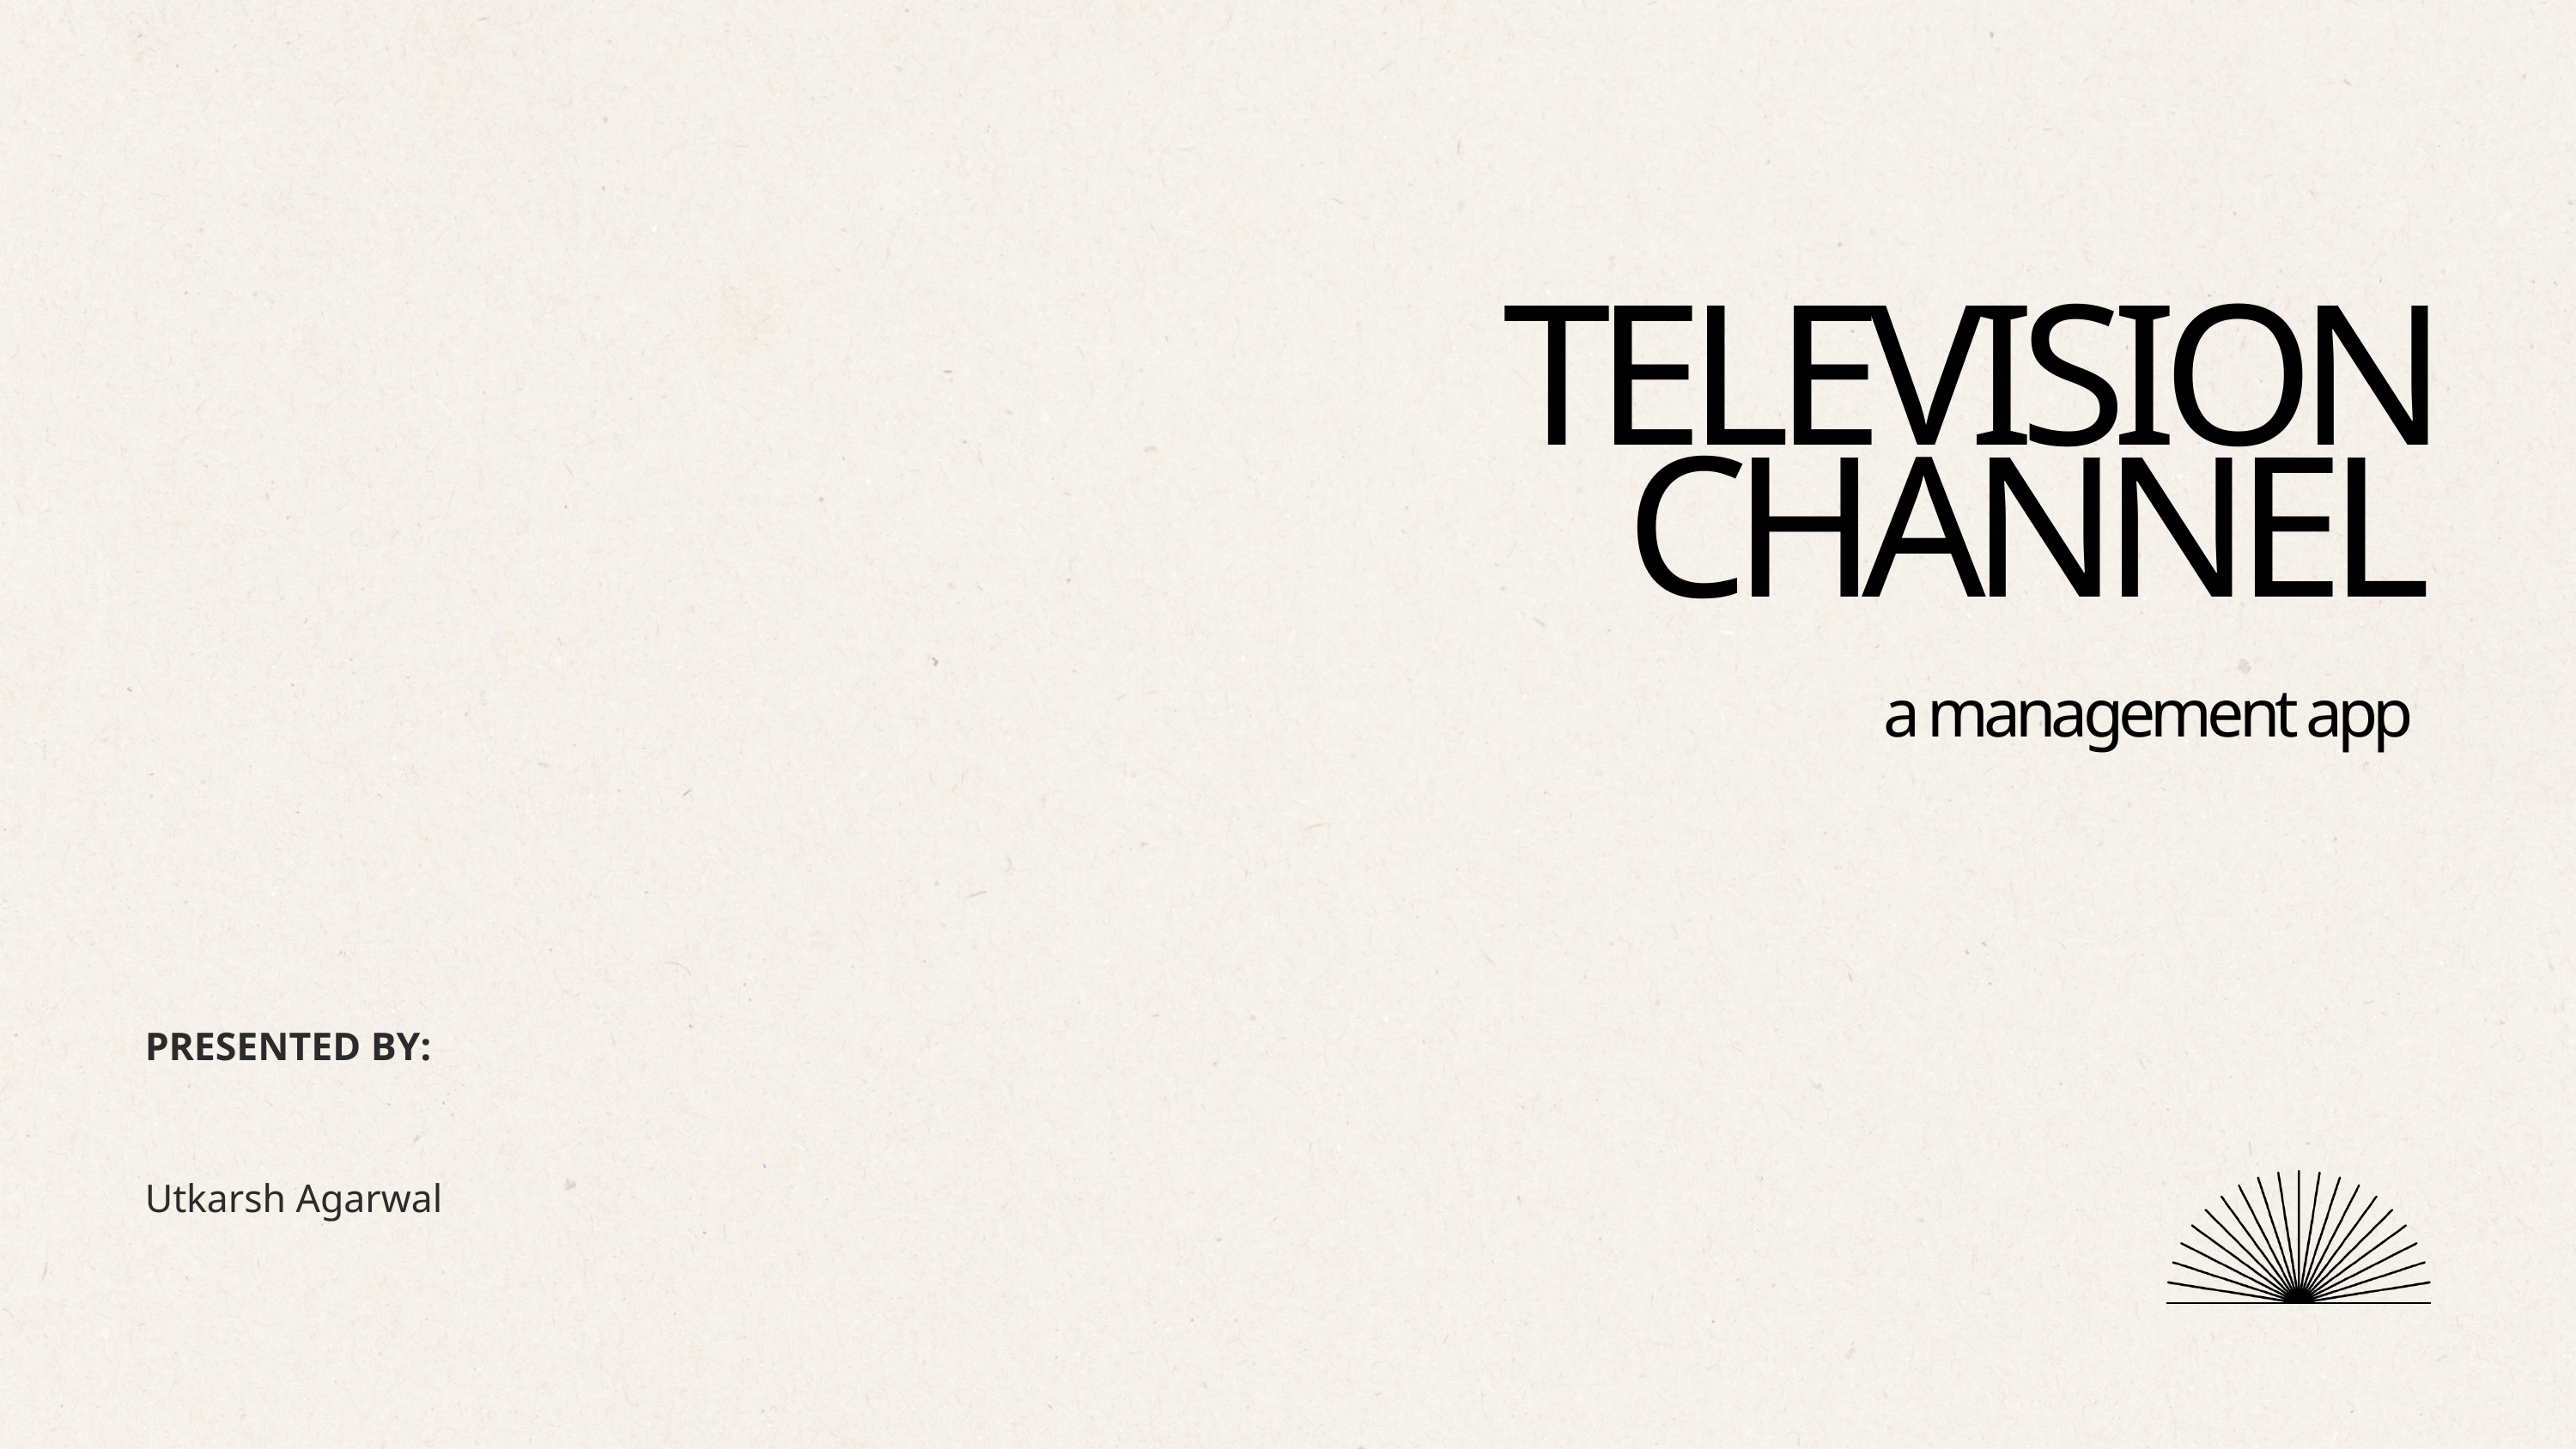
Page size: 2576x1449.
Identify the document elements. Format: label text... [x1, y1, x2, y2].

text_box [0, 0, 2576, 1449]
text_box [2166, 1170, 2432, 1304]
text_box a management app [639, 683, 2414, 750]
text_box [144, 1020, 780, 1216]
text_box TELEVISION CHANNEL [913, 332, 2432, 636]
